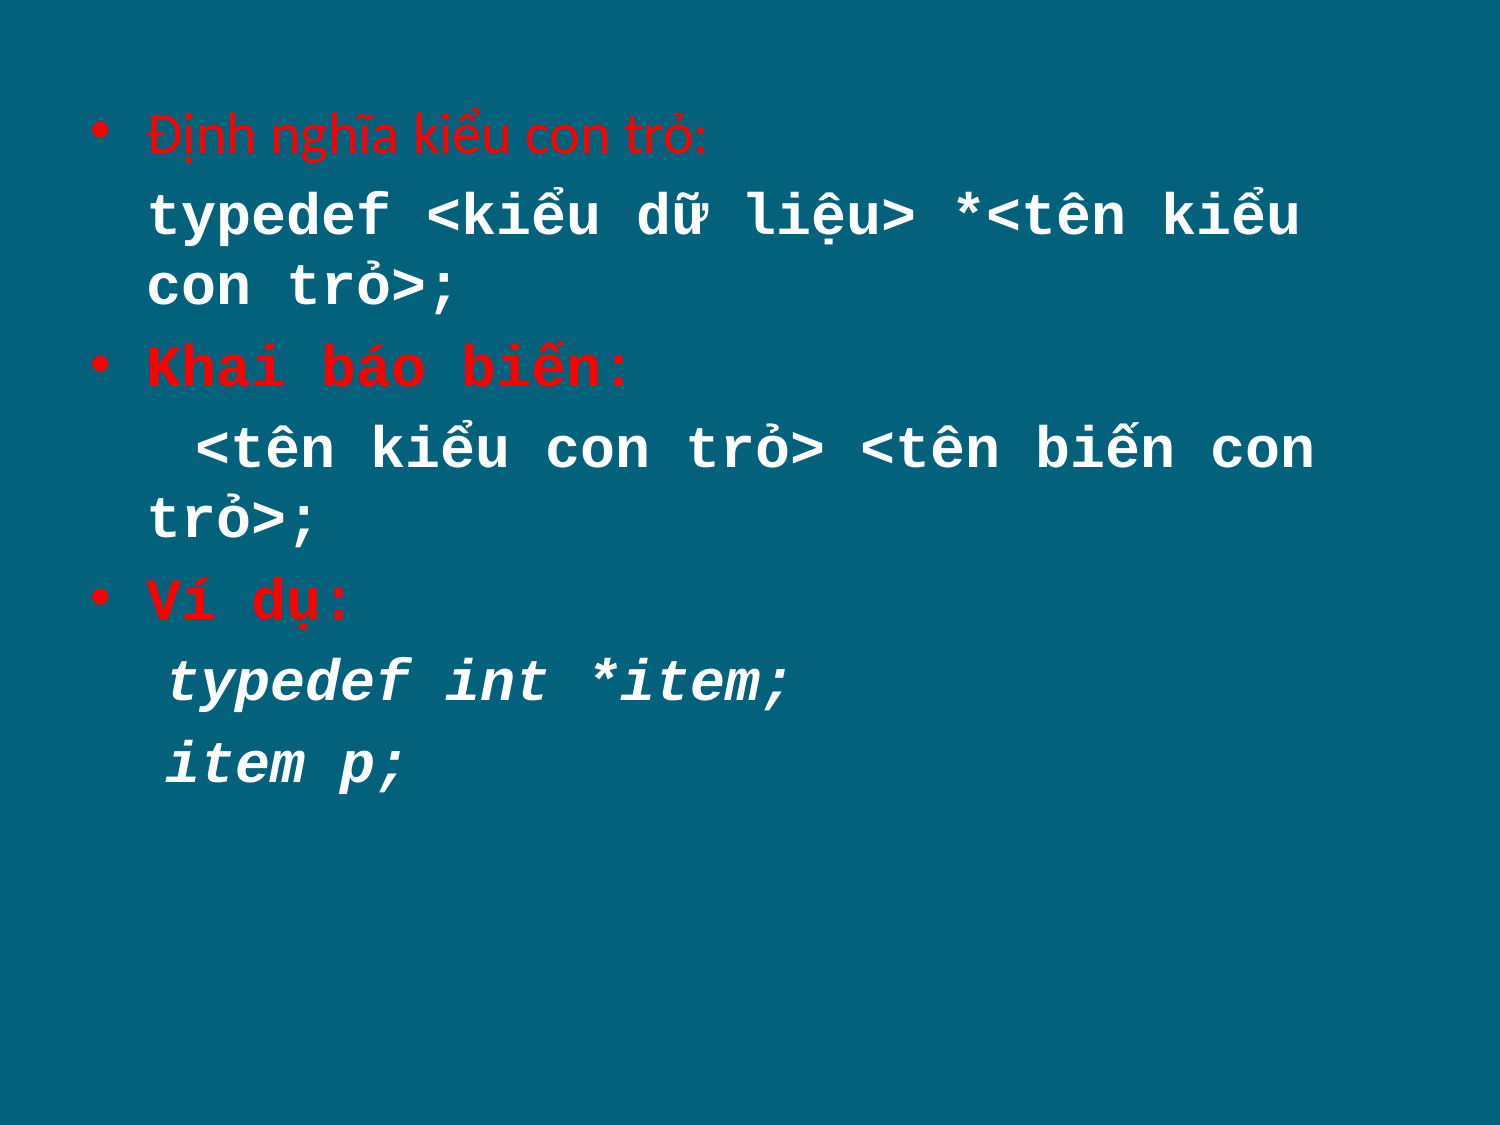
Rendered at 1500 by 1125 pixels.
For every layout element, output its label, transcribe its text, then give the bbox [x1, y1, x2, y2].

list Định nghĩa kiểu con trỏ: typedef <kiểu dữ liệu> *<tên kiểu con trỏ>; Khai báo biến: <tên kiểu con trỏ> <tên biến con trỏ>; Ví dụ: typedef int *item; item p; [75, 87, 1425, 1005]
